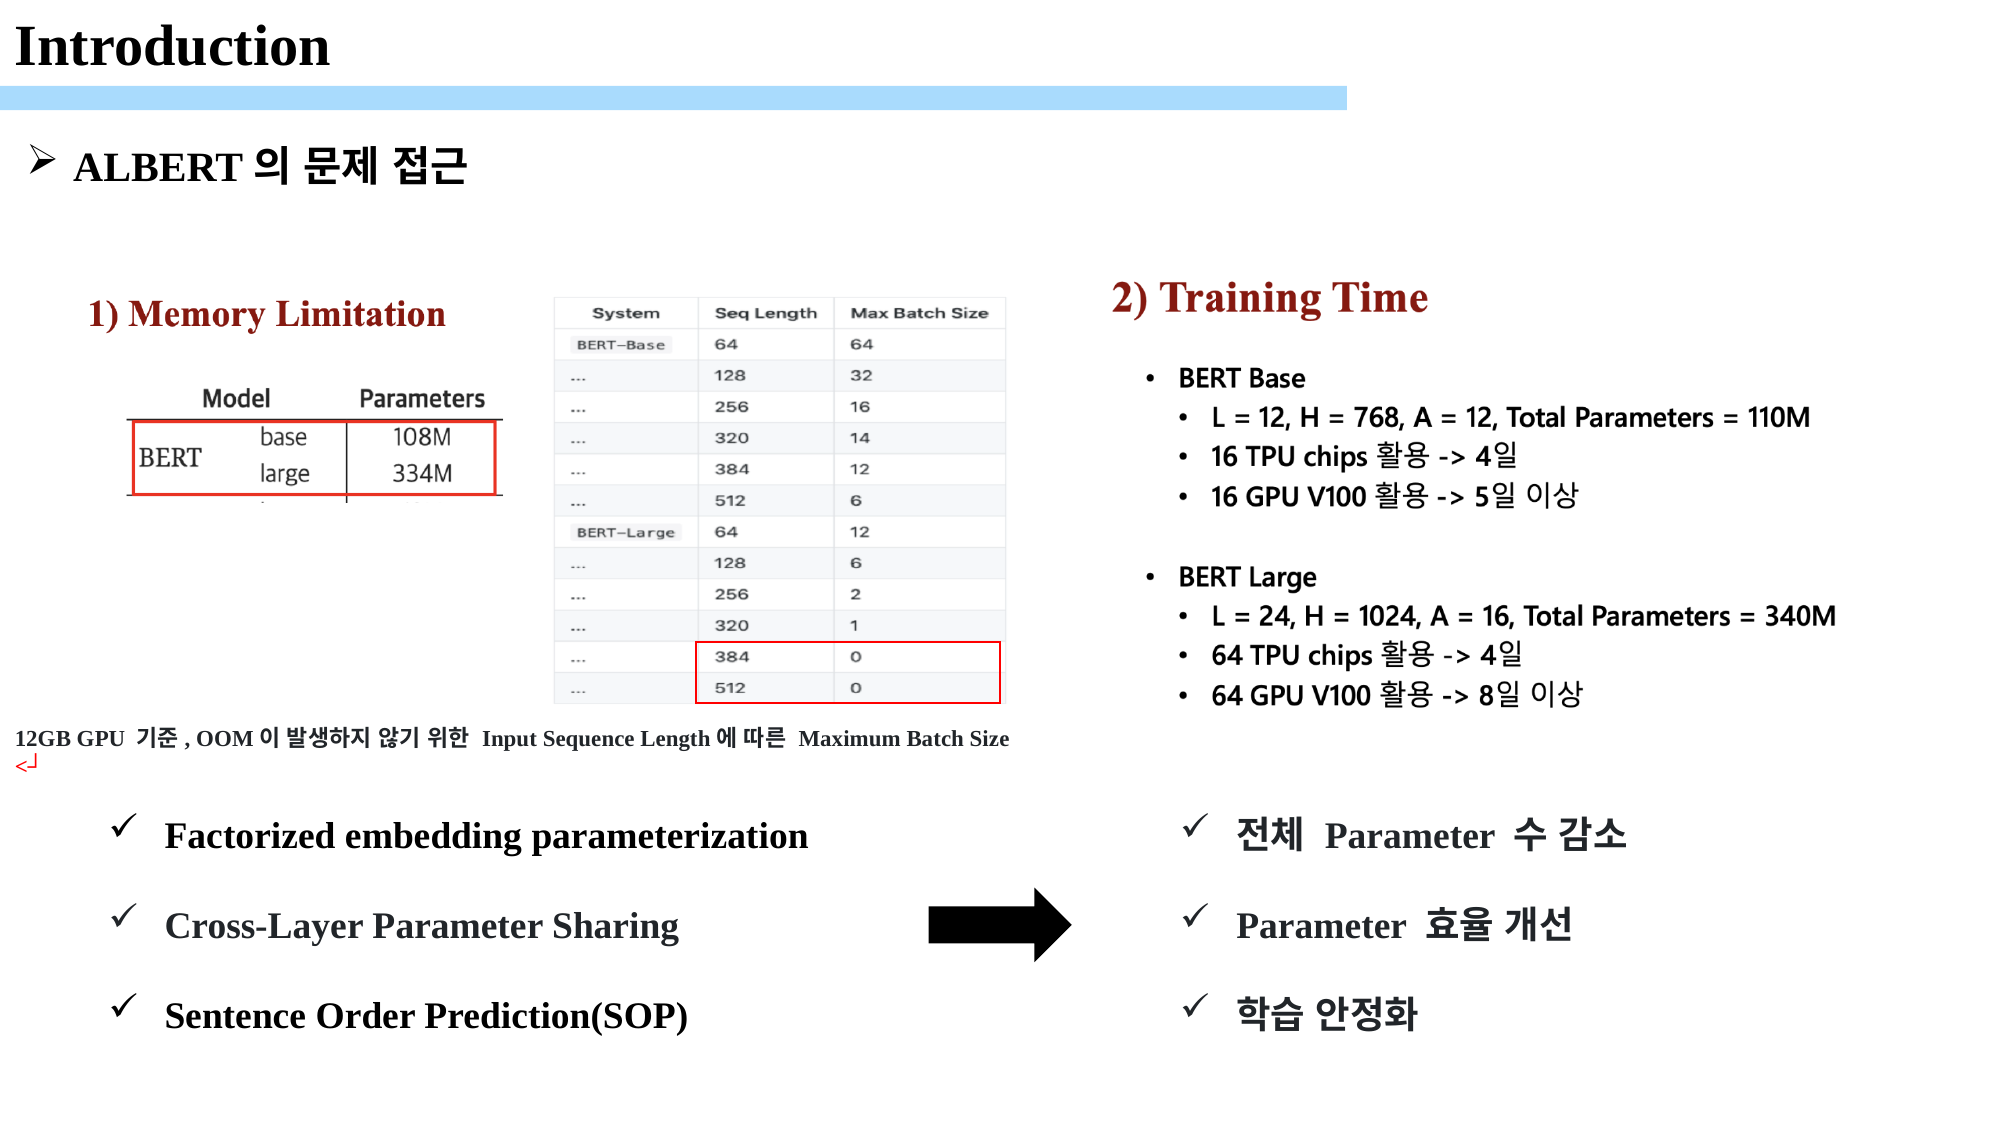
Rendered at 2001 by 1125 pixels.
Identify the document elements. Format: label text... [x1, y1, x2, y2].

text_box 전체 Parameter 수 감소 Parameter 효율 개선 학습 안정화 [1165, 803, 1779, 1044]
text_box Introduction [0, 0, 750, 85]
text_box Factorized embedding parameterization Cross-Layer Parameter Sharing Sentence Order Prediction(SOP) [93, 803, 1052, 1044]
picture [1105, 271, 1839, 713]
text_box [0, 85, 1348, 111]
picture [75, 271, 1021, 717]
text_box 12GB GPU 기준, OOM이 발생하지 않기 위한 Input Sequence Length에 따른 Maximum Batch Size <┘ [0, 716, 1034, 787]
text_box ALBERT의 문제 접근 [11, 131, 2000, 197]
text_box [928, 887, 1072, 963]
